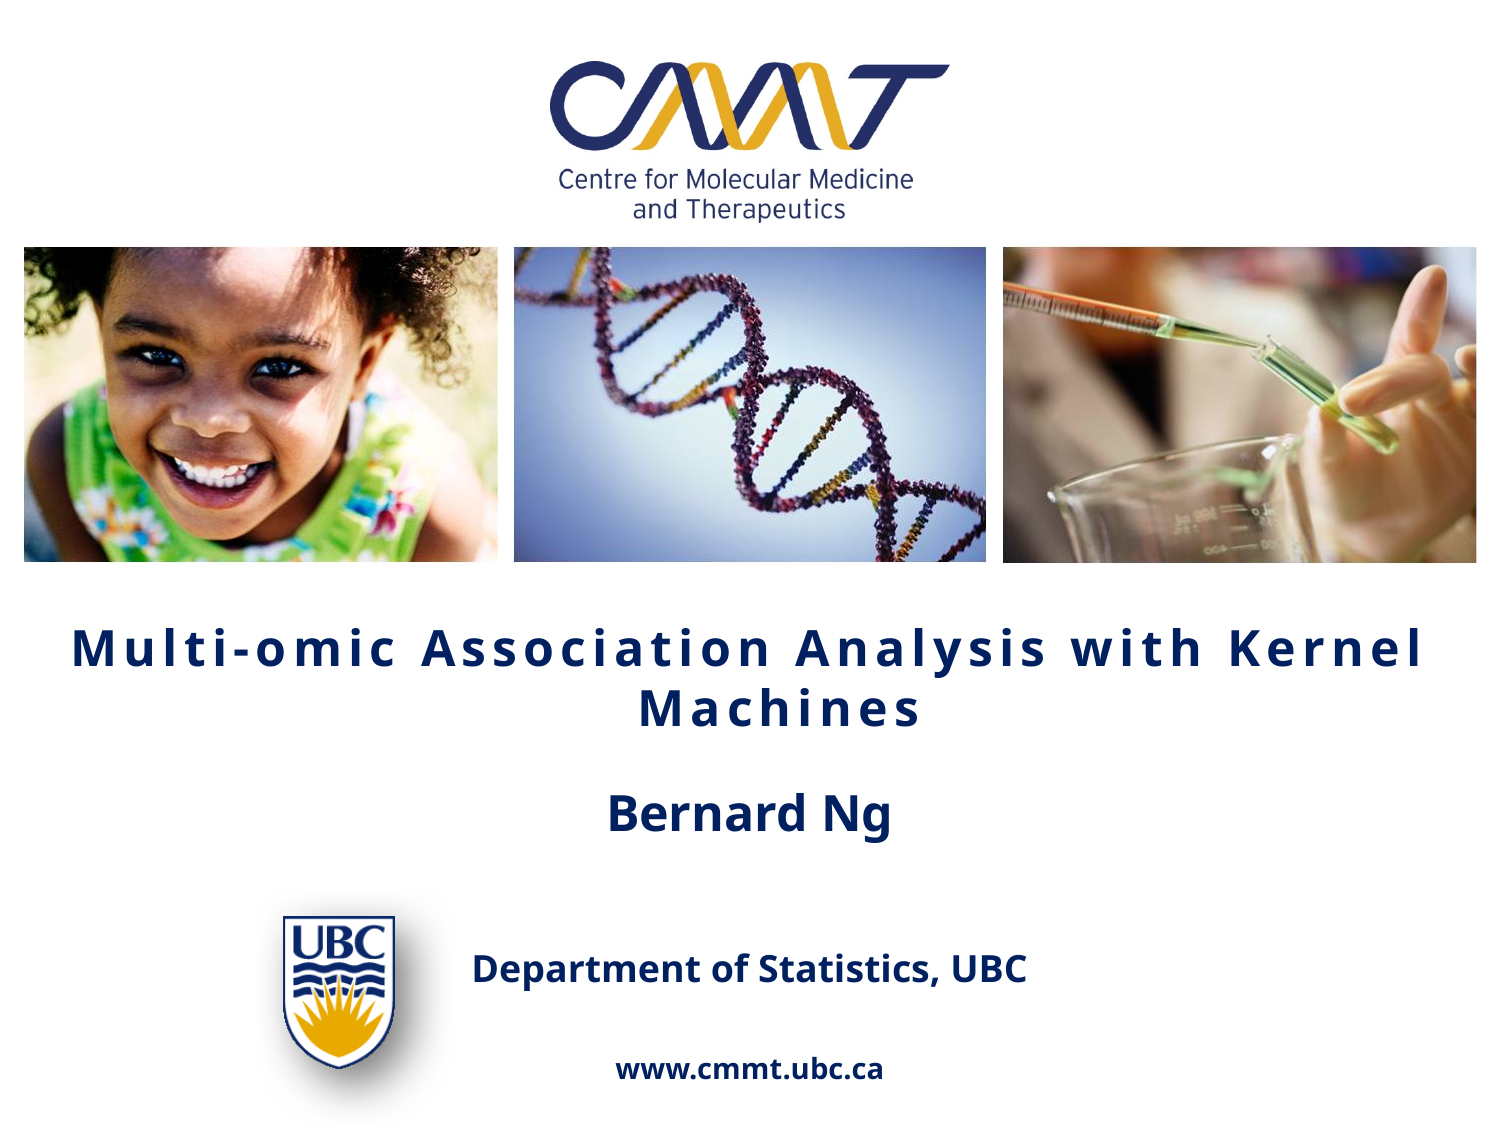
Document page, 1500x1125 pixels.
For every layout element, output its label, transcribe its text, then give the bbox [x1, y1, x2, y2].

picture [513, 246, 987, 563]
picture [550, 61, 950, 223]
list Bernard Ng [23, 773, 1477, 844]
picture [23, 246, 498, 563]
picture [282, 916, 395, 1071]
list Multi-omic Association Analysis with Kernel Machines [23, 609, 1477, 710]
list Department of Statistics, UBC [438, 937, 1179, 1009]
picture [1002, 246, 1477, 564]
